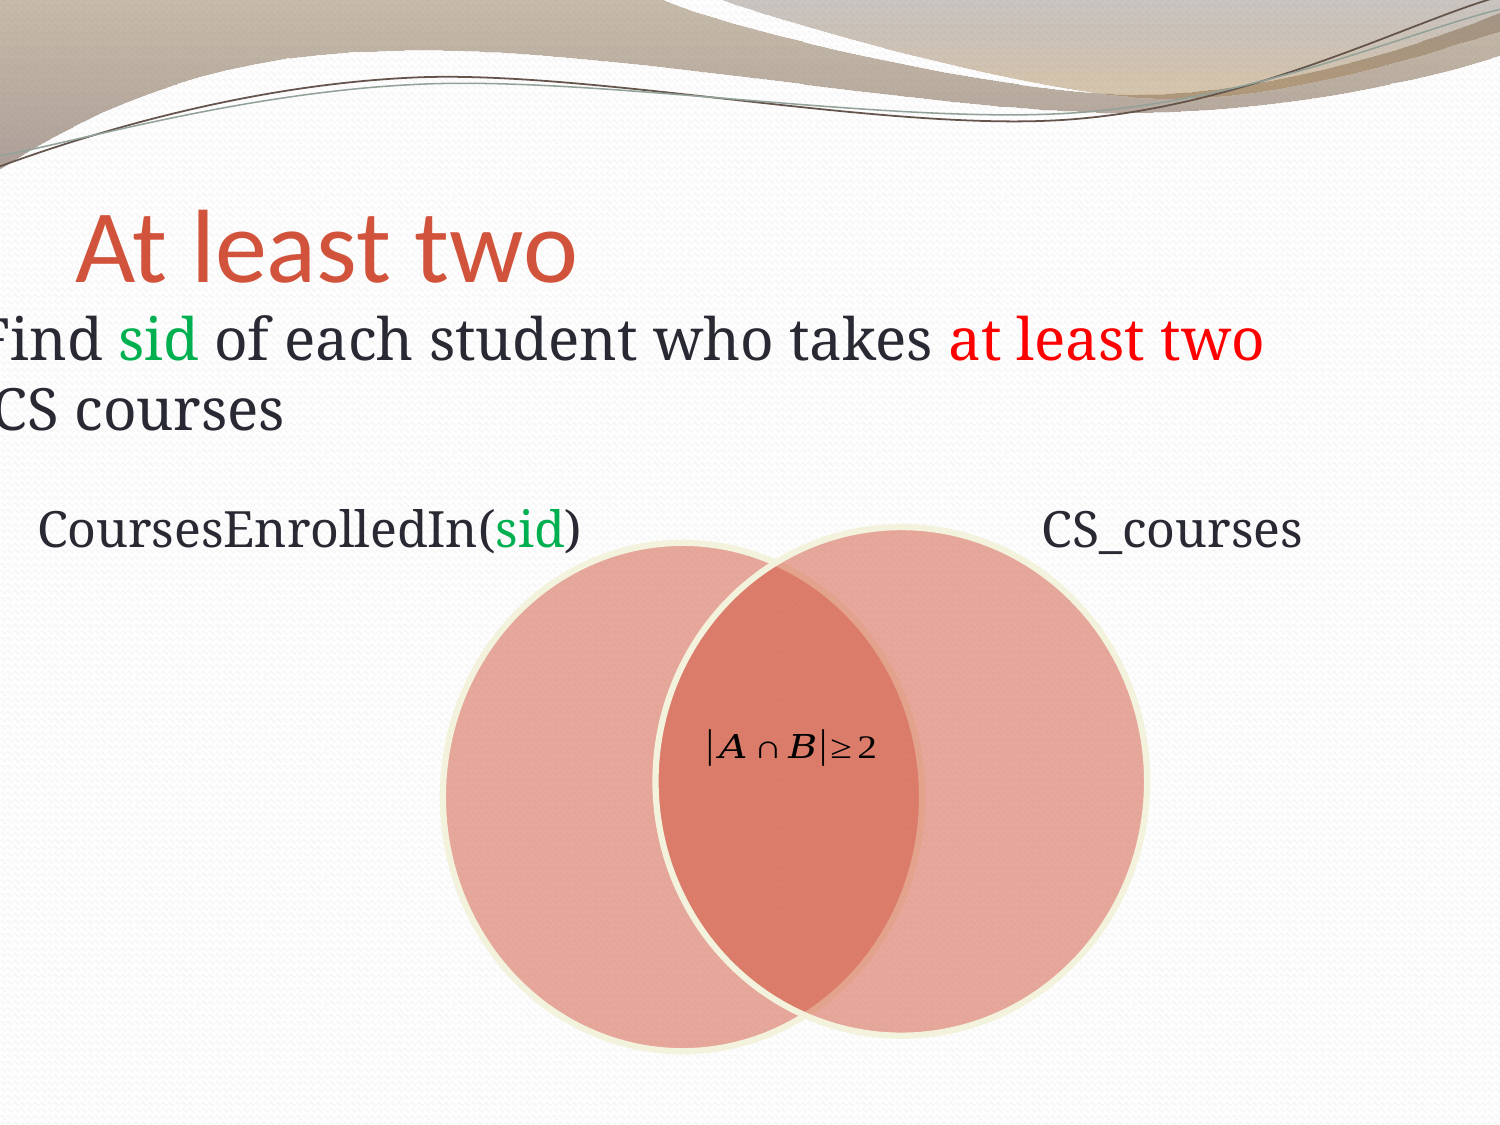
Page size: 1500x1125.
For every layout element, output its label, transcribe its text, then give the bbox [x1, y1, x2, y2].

text_box CoursesEnrolledIn(sid) [22, 490, 91, 566]
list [98, 428, 1450, 1125]
text_box Find sid of each student who takes at least two CS courses [0, 295, 1280, 450]
title At least two [75, 115, 1425, 303]
